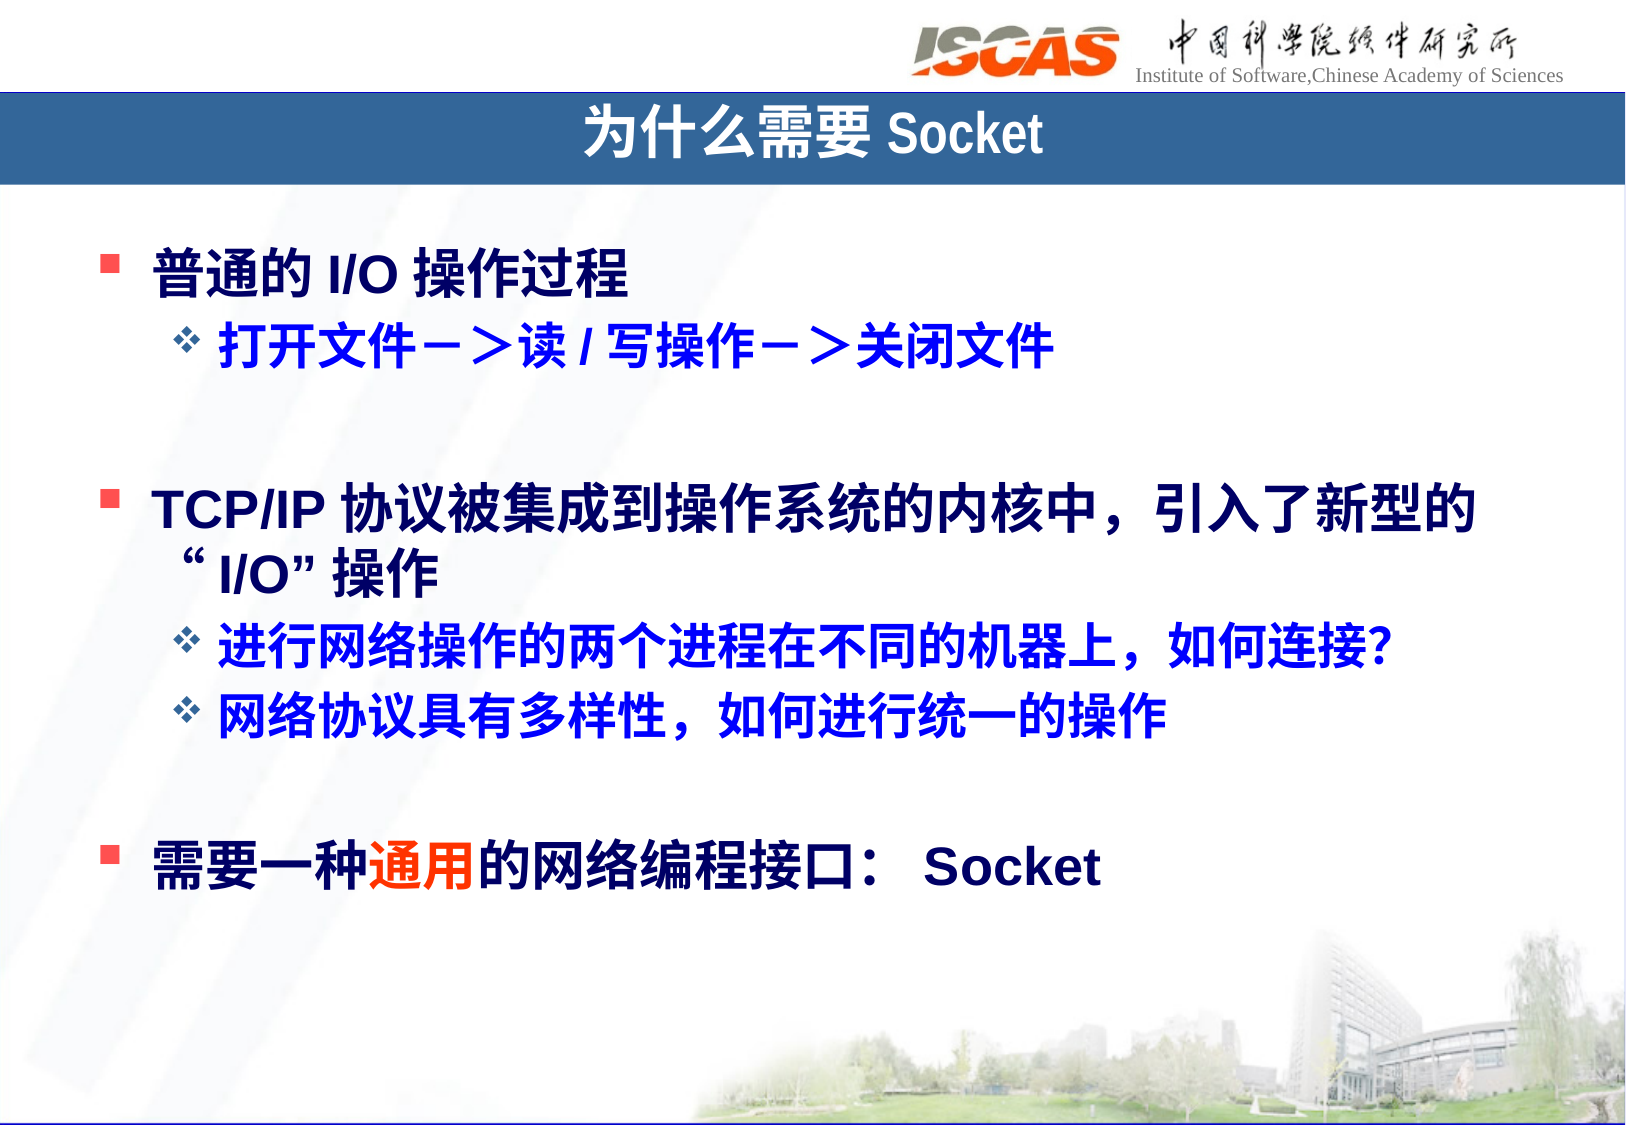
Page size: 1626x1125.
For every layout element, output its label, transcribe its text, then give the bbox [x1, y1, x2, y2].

list 普通的I/O操作过程 打开文件－＞读/写操作－＞关闭文件 TCP/IP协议被集成到操作系统的内核中，引入了新型的“I/O”操作 进行网络操作的两个进程在不同的机器上，如何连接？ 网络协议具有多样性，如何进行统一的操作 需要一种通用的网络编程接口：Socket [80, 231, 1545, 988]
picture [0, 92, 1626, 1125]
picture [907, 18, 1132, 87]
title 为什么需要Socket [0, 93, 1625, 185]
picture [1166, 15, 1519, 71]
